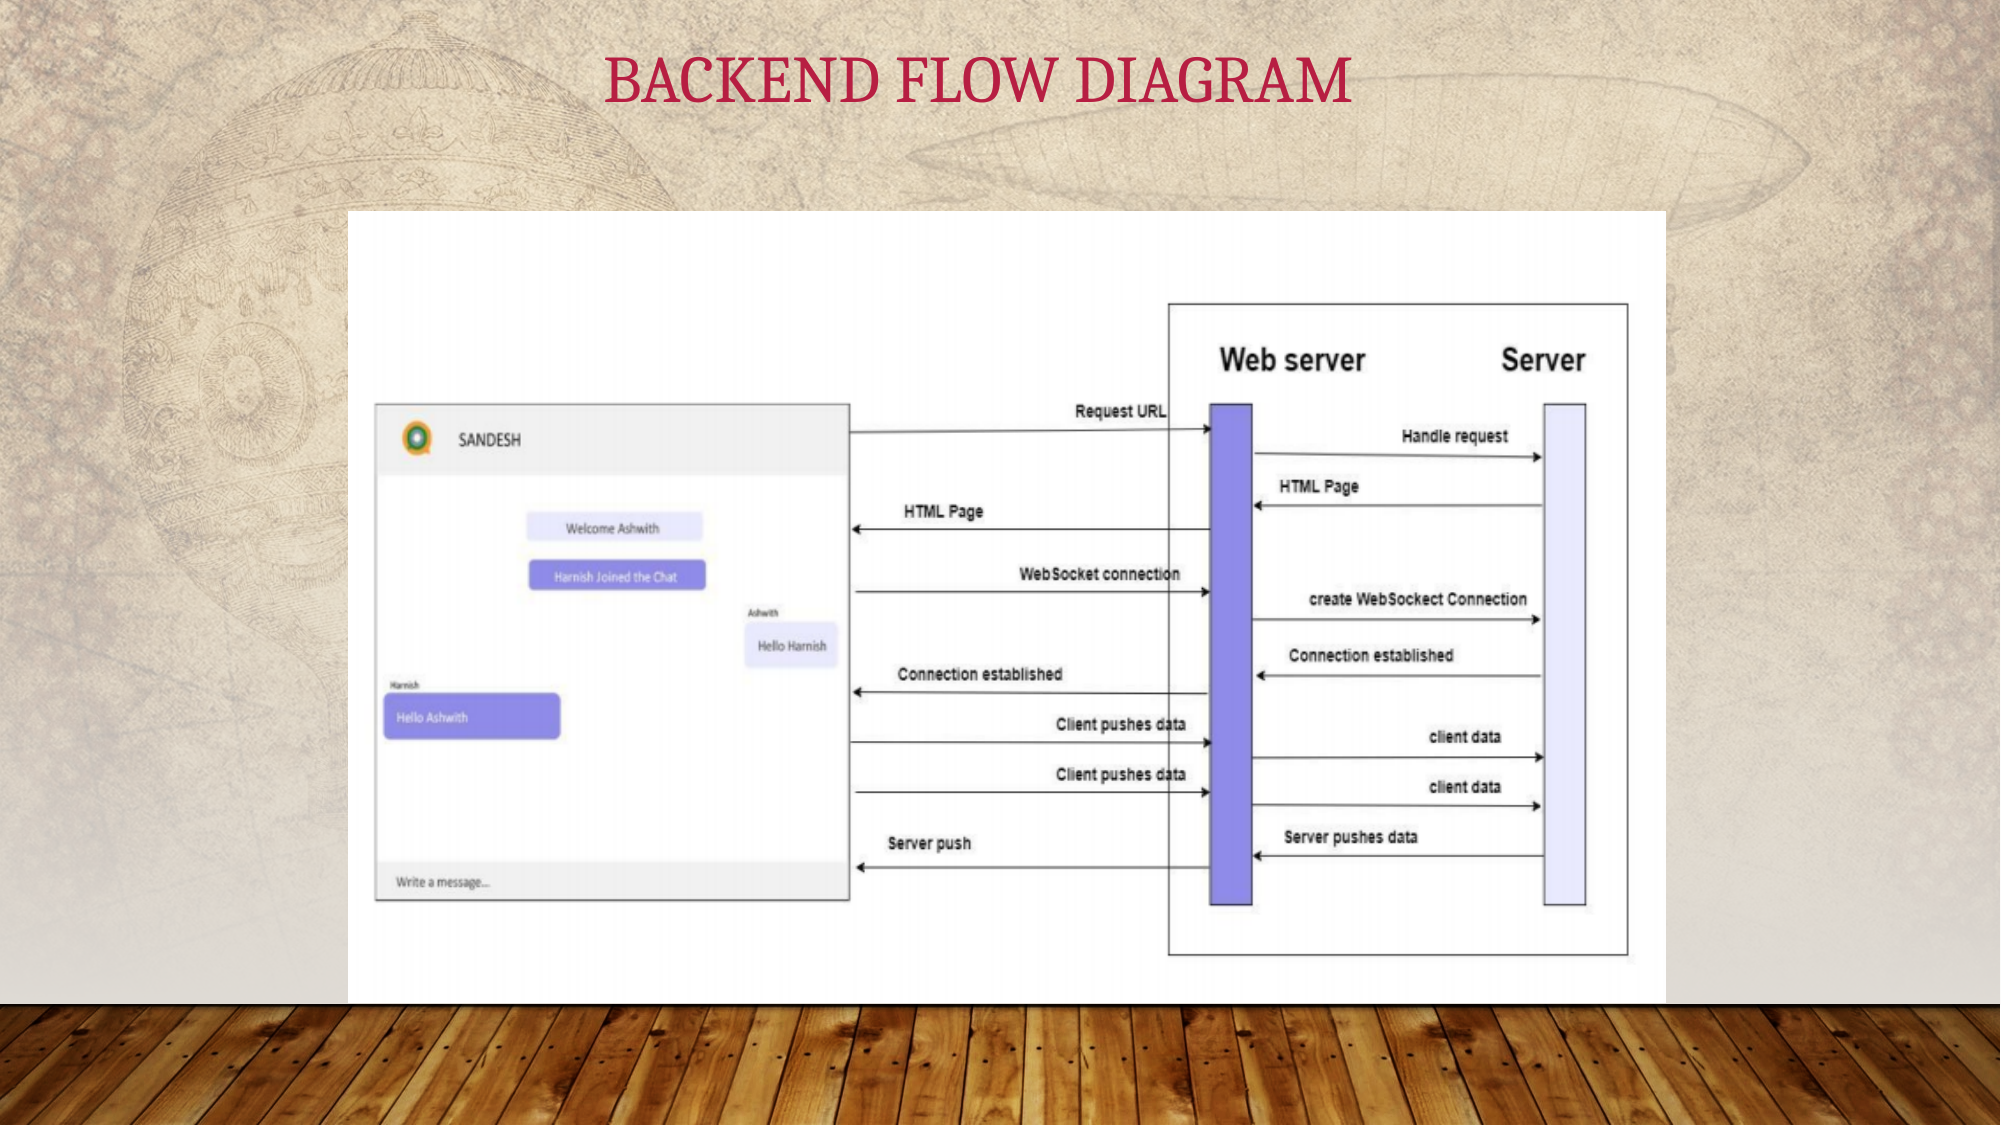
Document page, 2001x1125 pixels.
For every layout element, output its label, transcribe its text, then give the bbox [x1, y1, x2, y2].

picture [0, 210, 2000, 1125]
text_box BACKEND FLOW DIAGRAM [487, 37, 1470, 205]
